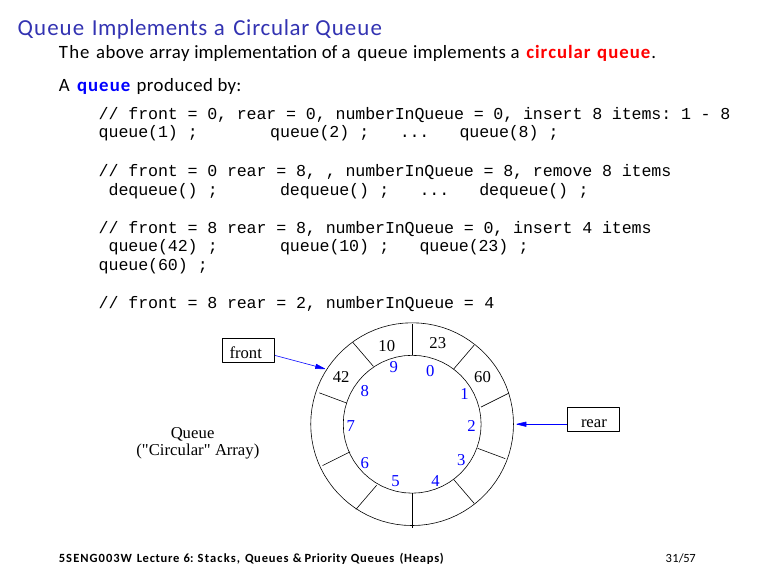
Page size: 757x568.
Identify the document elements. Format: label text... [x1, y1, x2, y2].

text_box [516, 421, 527, 427]
text_box The above array implementation of a queue implements a circular queue. A queue produced by: // front = 0, rear = 0, numberInQueue = 0, insert 8 items: 1 - 8 queue(1) ; queue(2) ; ... queue(8) ; // front = 0 rear = 8, , numberInQueue = 8, remove 8 items dequeue() ; dequeue() ; ... dequeue() ; // front = 8 rear = 8, numberInQueue = 0, insert 4 items queue(42) ; queue(10) ; queue(23) ; queue(60) ; // front = 8 rear = 2, numberInQueue = 4 [56, 26, 749, 312]
text_box 42 [330, 363, 353, 387]
title Queue Implements a Circular Queue [15, 10, 390, 107]
text_box 0 [423, 356, 437, 380]
text_box 8 [358, 377, 372, 400]
text_box 6 [358, 449, 372, 473]
text_box 7 [344, 412, 358, 435]
text_box [310, 322, 514, 526]
text_box [315, 364, 325, 369]
text_box 10 9 [375, 332, 403, 376]
text_box 2 [465, 412, 478, 435]
text_box front [222, 338, 275, 362]
text_box 60 [472, 363, 494, 387]
text_box 1 [458, 381, 472, 404]
text_box rear [567, 407, 620, 431]
slide_number 11/57 [661, 548, 699, 568]
footer 5SENG003W Lecture 6: Stacks, Queues & Priority Queues (Heaps) [56, 548, 454, 568]
text_box 5 4 [389, 467, 441, 490]
text_box Queue ("Circular" Array) [134, 418, 264, 459]
text_box 23 [427, 329, 449, 352]
text_box 3 [454, 446, 468, 469]
